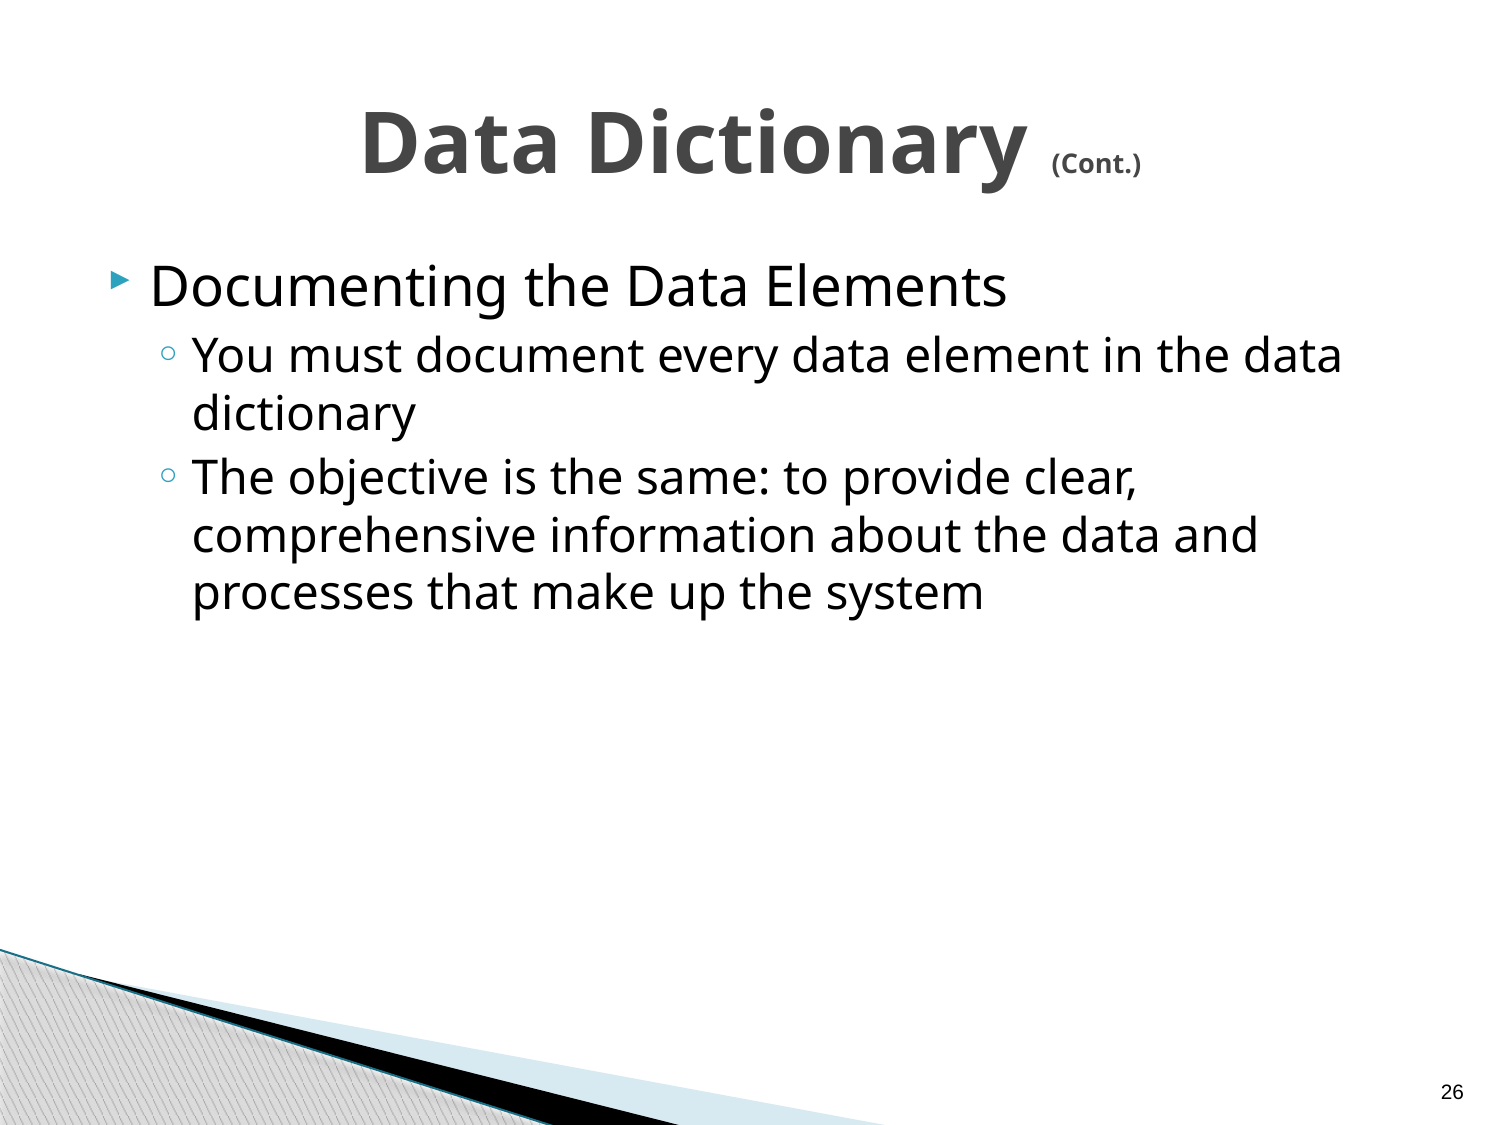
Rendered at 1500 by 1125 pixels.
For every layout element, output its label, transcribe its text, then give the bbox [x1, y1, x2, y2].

title Data Dictionary (Cont.) [75, 45, 1425, 233]
slide_number 26 [1418, 1051, 1479, 1112]
list Documenting the Data Elements You must document every data element in the data dictionary The objective is the same: to provide clear, comprehensive information about the data and processes that make up the system [75, 243, 1435, 986]
